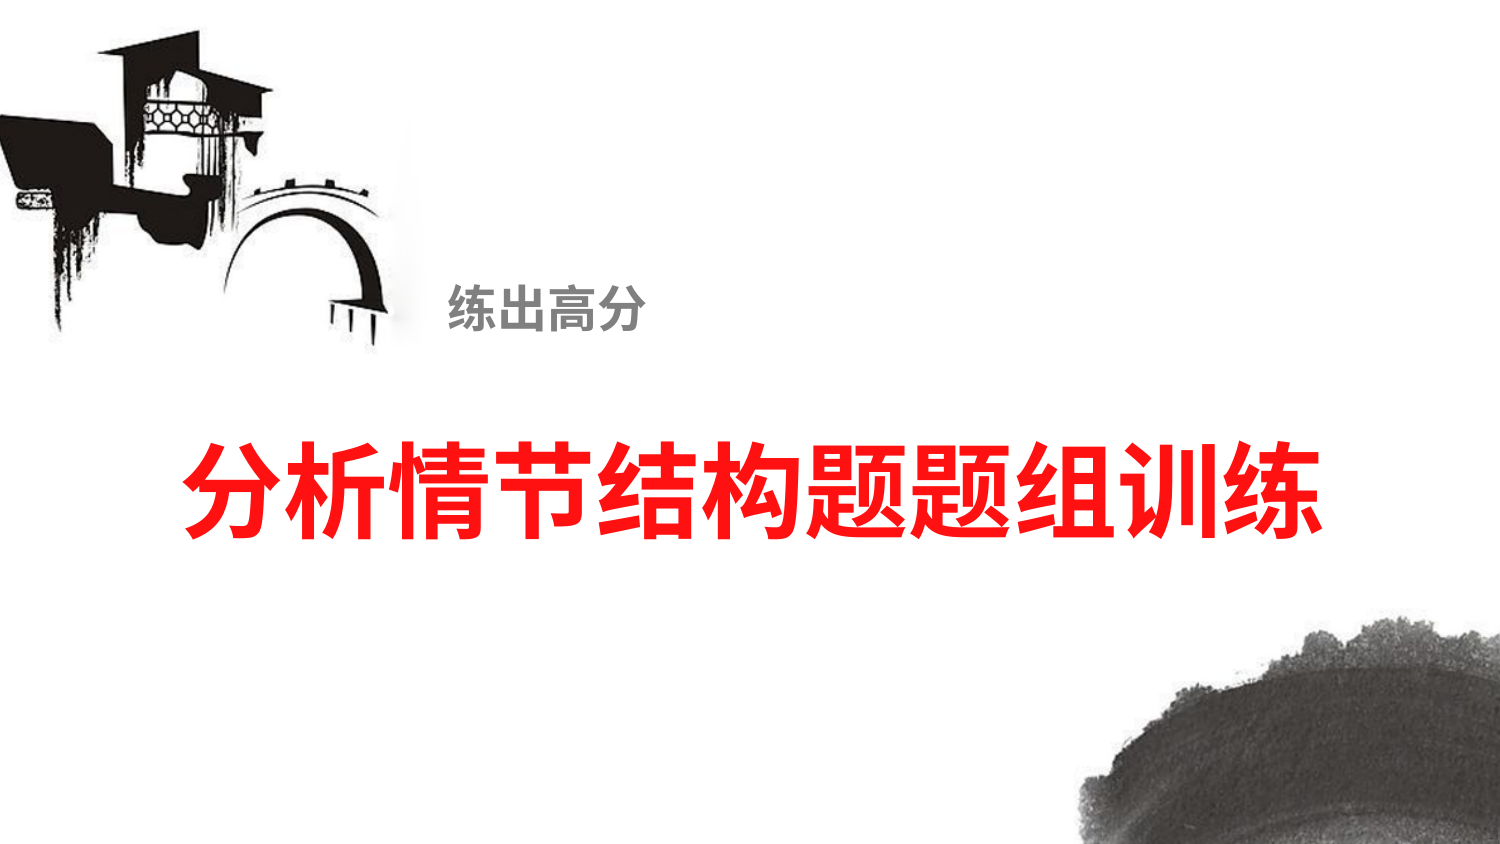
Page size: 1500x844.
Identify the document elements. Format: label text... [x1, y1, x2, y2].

text_box 练出高分 [432, 270, 713, 345]
text_box 分析情节结构题题组训练 [164, 355, 1342, 559]
picture [0, 0, 1500, 844]
